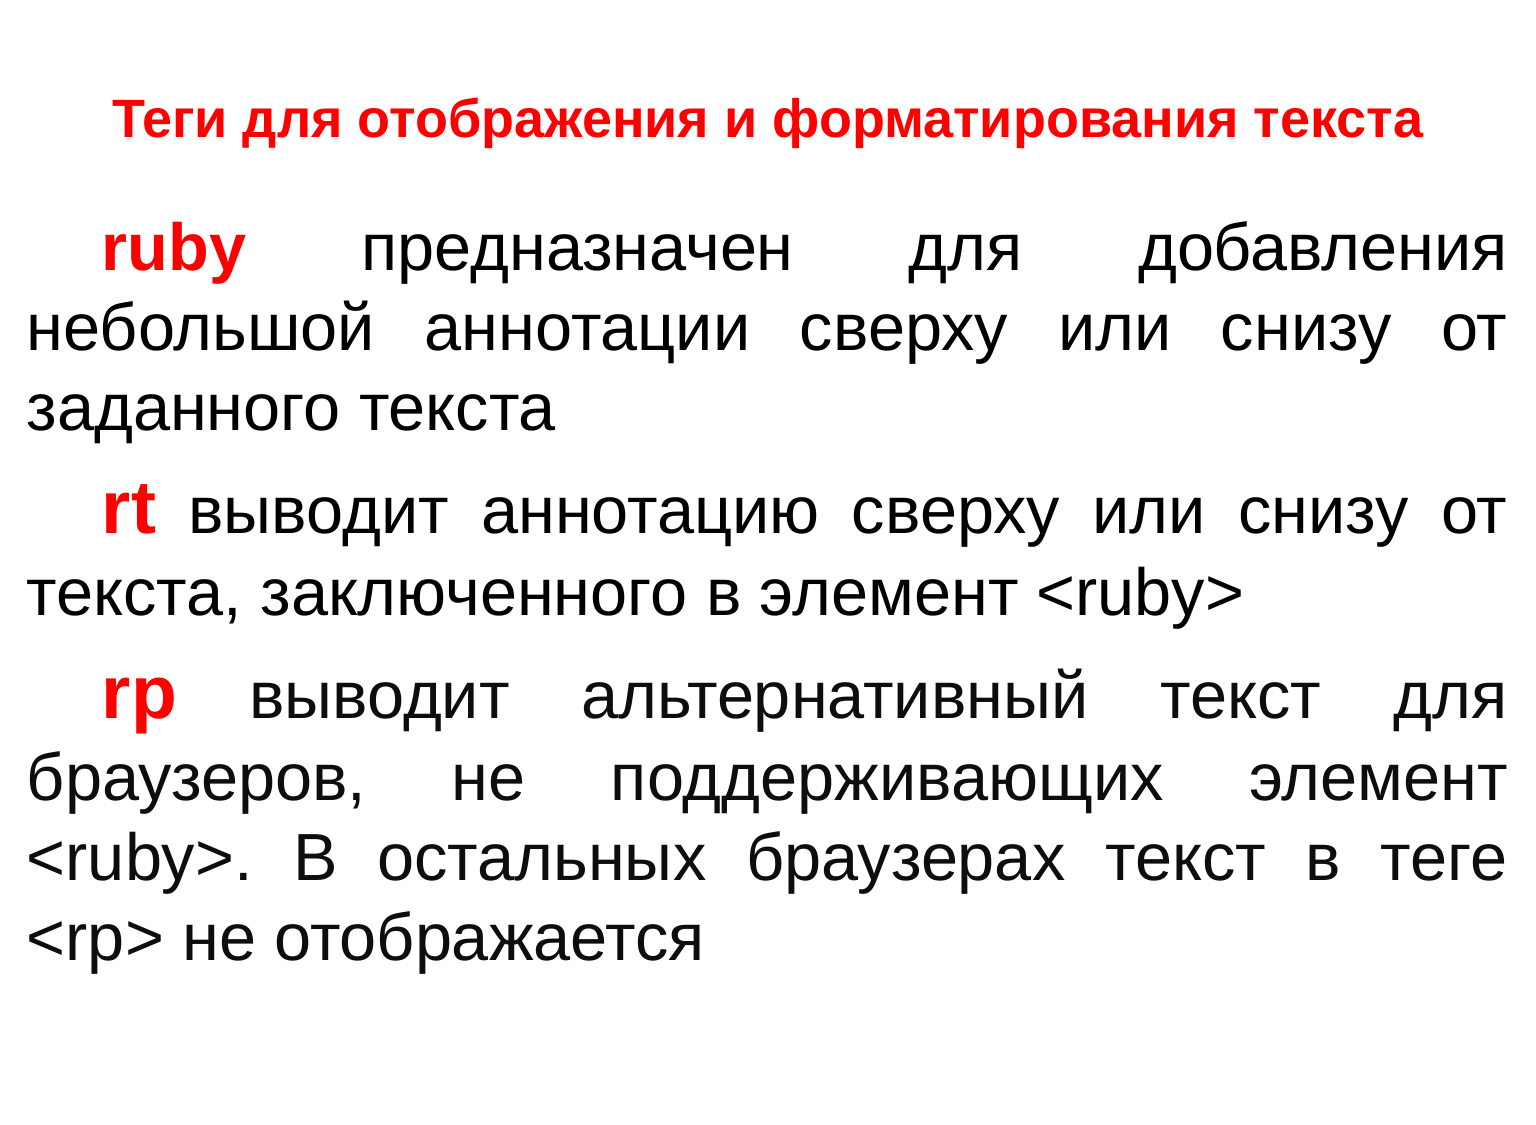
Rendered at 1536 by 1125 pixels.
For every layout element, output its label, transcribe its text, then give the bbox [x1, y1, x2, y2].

title Теги для отображения и форматирования текста [76, 54, 1459, 196]
list ruby предназначен для добавления небольшой аннотации сверху или снизу от заданного текста rt выводит аннотацию сверху или снизу от текста, заключенного в элемент <ruby> rp выводит альтернативный текст для браузеров, не поддерживающих элемент <ruby>. В остальных браузерах текст в теге <rp> не отображается [11, 196, 1524, 1083]
